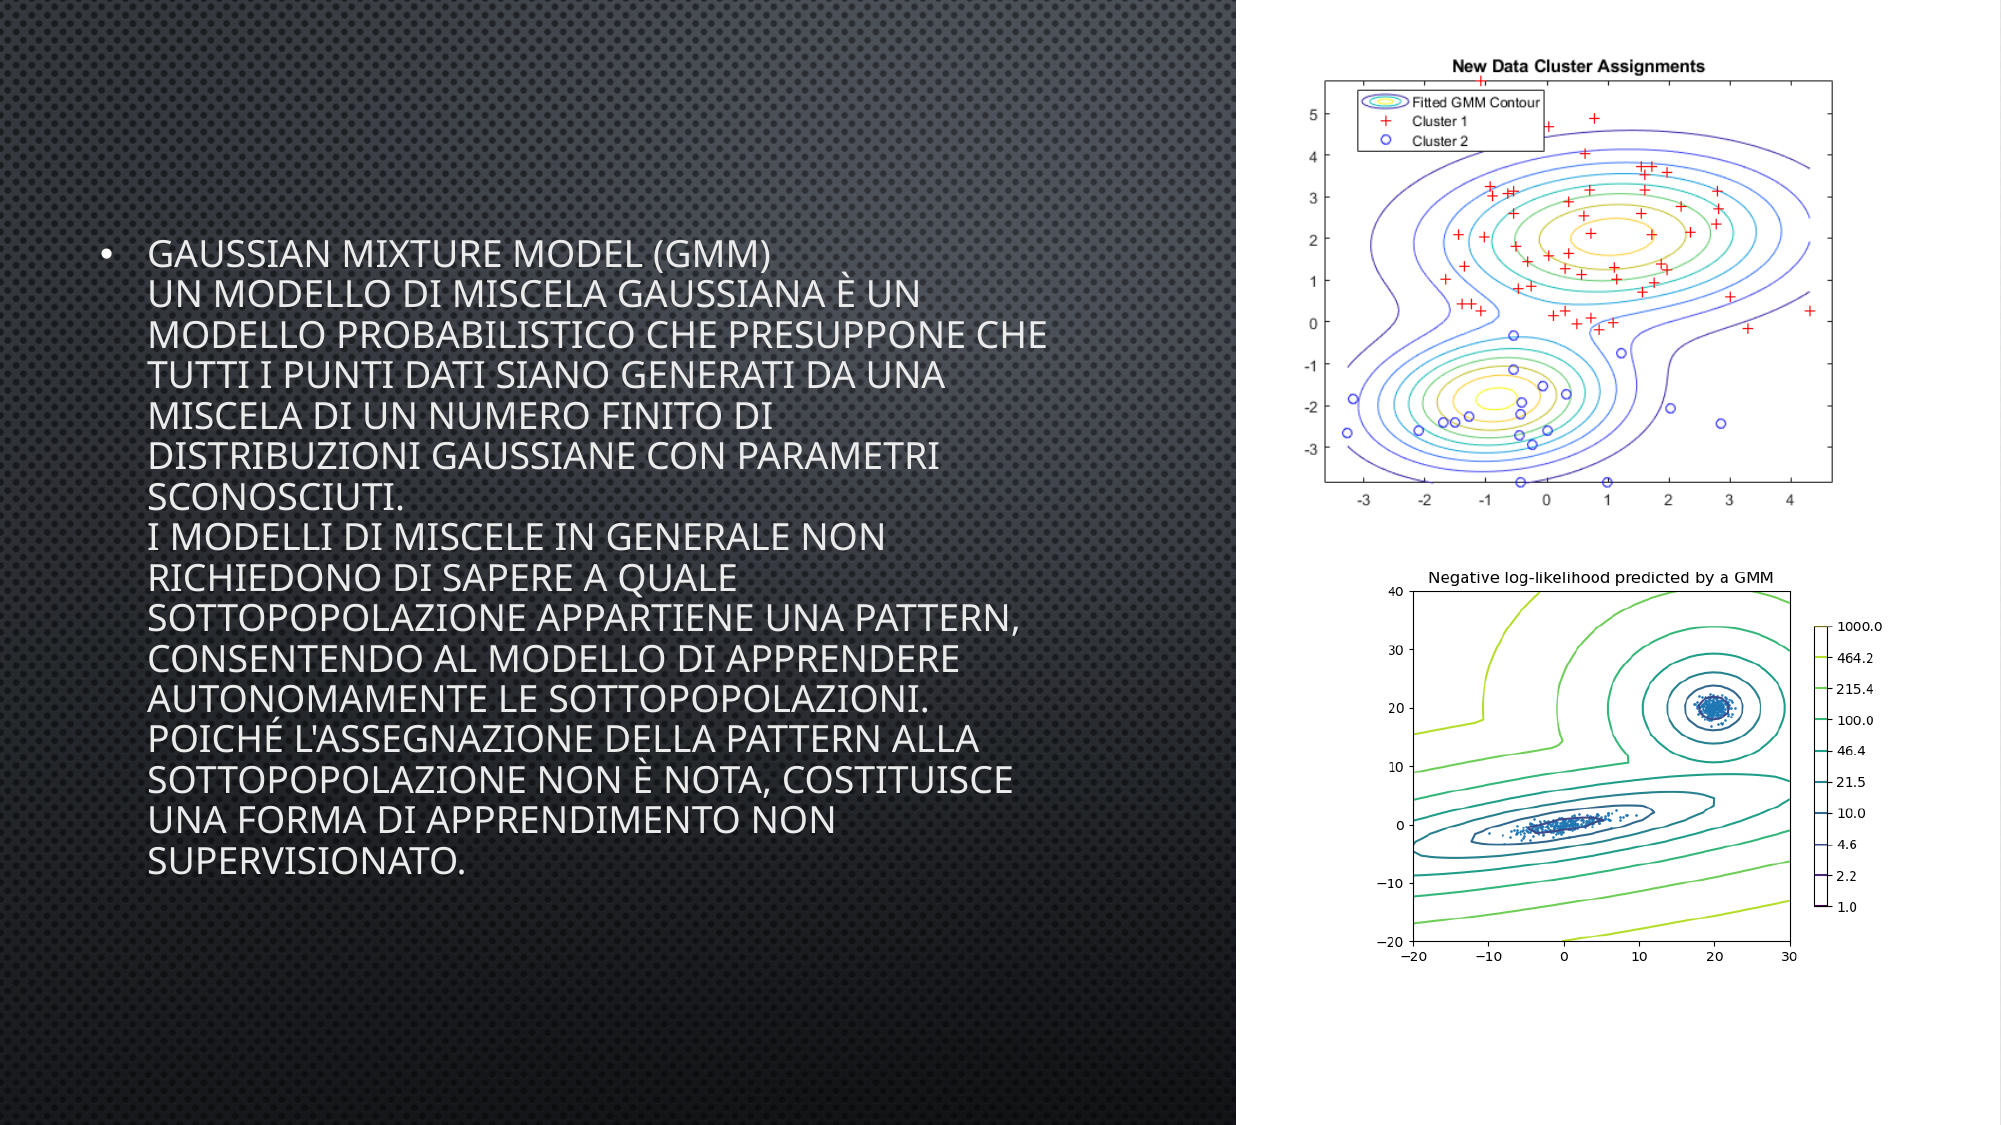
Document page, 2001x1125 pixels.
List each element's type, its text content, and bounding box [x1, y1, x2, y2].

text_box [1234, 0, 2000, 1125]
list Gaussian Mixture Model (Gmm) Un modello di miscela gaussiana è un modello probabilistico che presuppone che tutti i punti dati siano generati da una miscela di un numero finito di distribuzioni gaussiane con parametri sconosciuti. I modelli di miscele in generale non richiedono di sapere a quale sottopopolazione appartiene una pattern, consentendo al modello di apprendere autonomamente le sottopopolazioni. Poiché l'assegnazione della pattern alla sottopopolazione non è nota, costituisce una forma di apprendimento non supervisionato. [85, 126, 1071, 991]
picture [1239, 44, 1944, 992]
